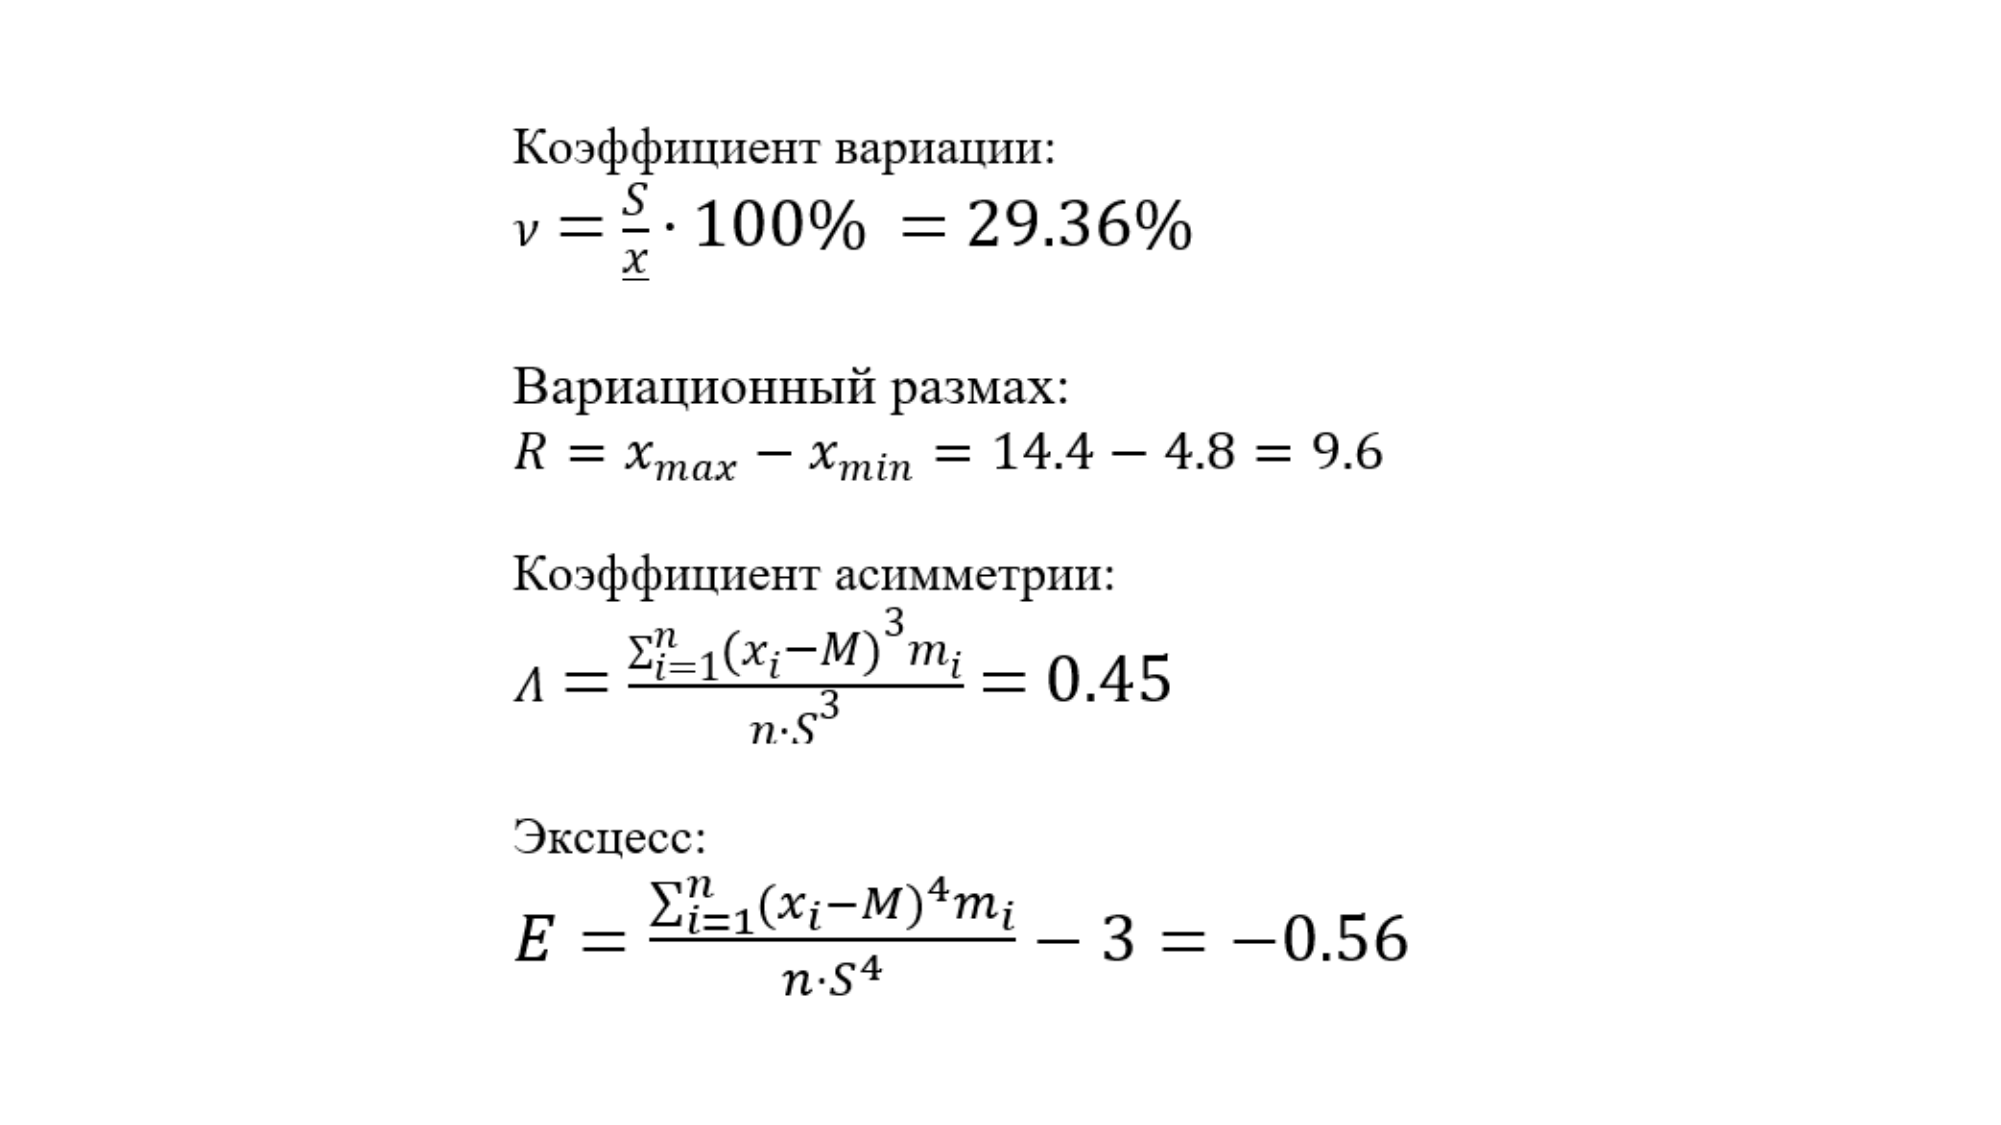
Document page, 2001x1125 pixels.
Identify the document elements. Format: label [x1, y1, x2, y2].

picture [499, 108, 1500, 1017]
